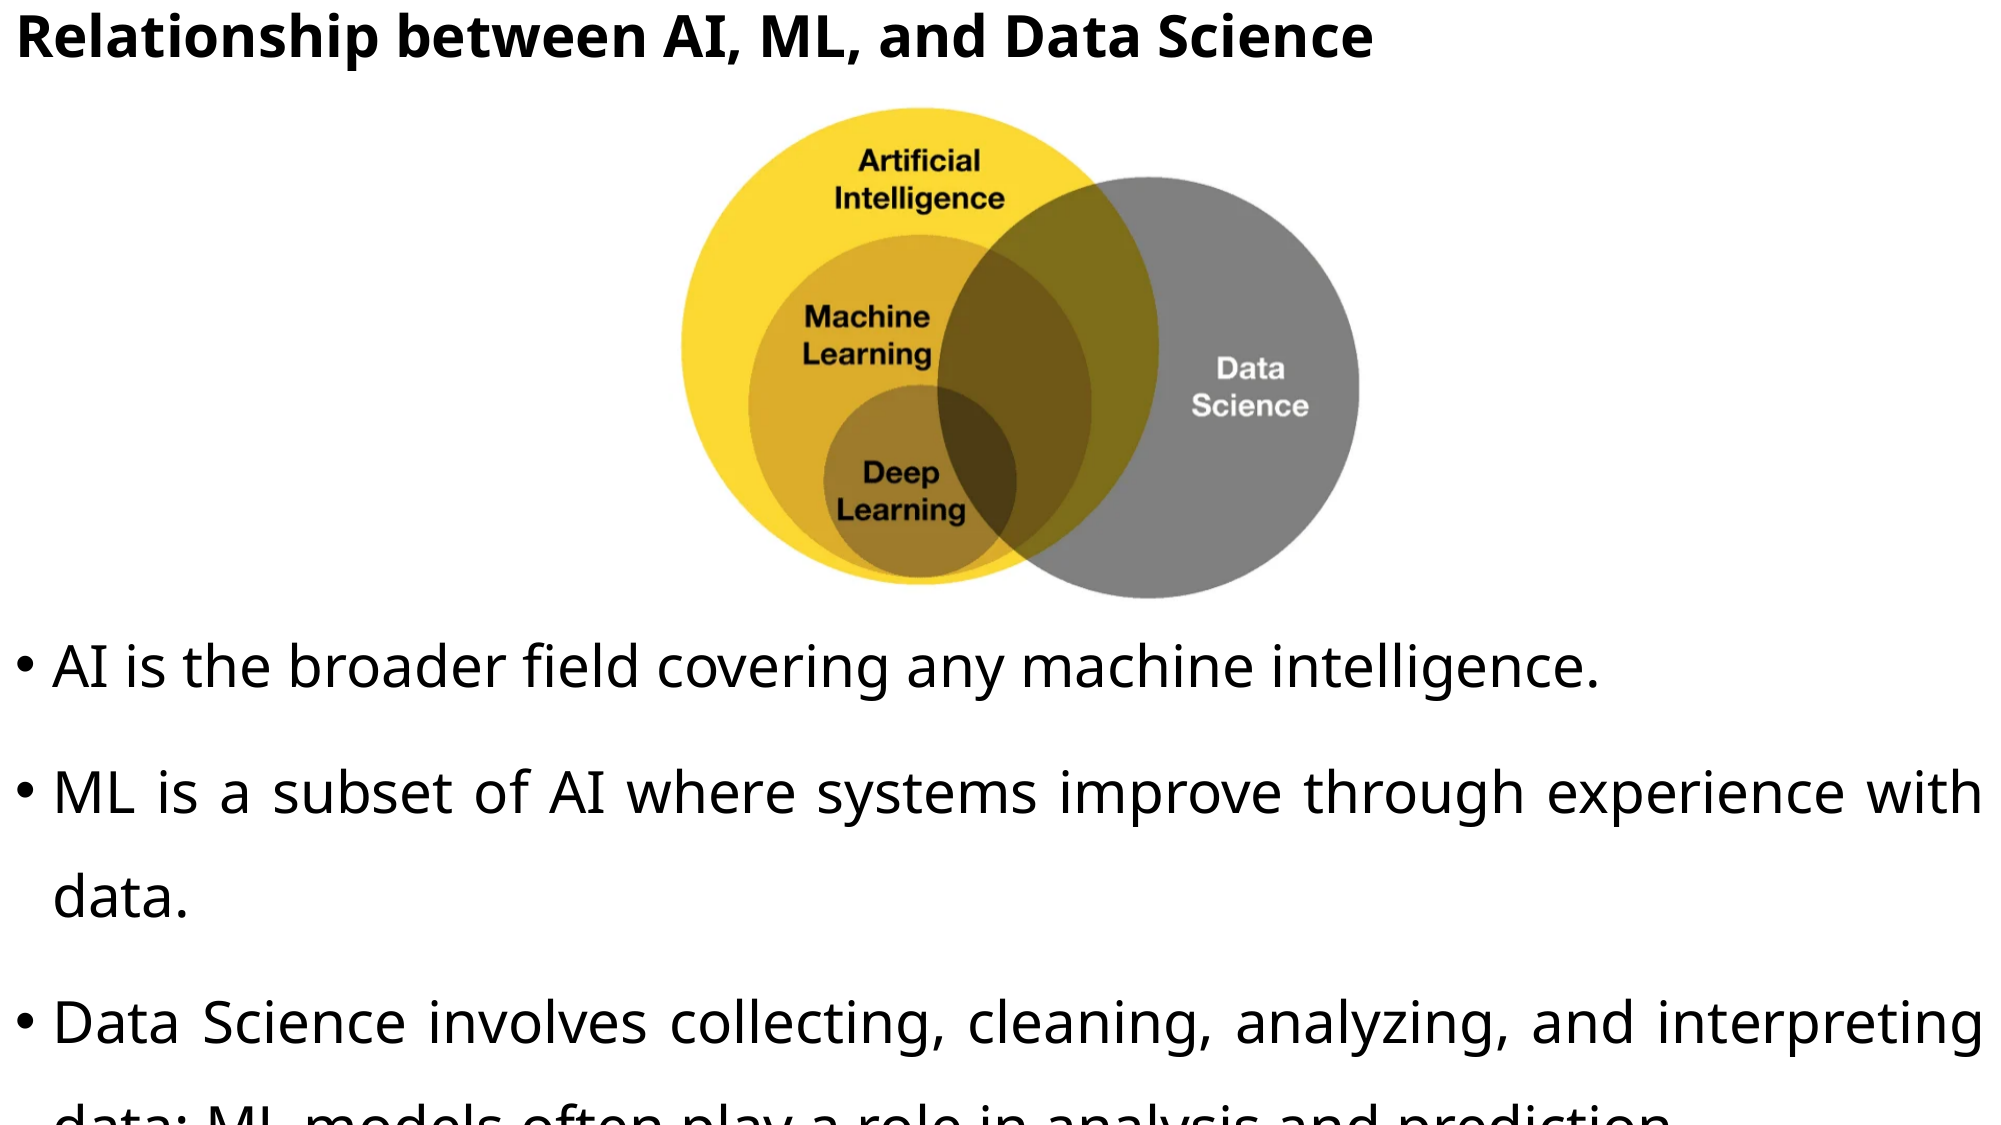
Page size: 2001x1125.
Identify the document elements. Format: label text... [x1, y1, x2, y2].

list Relationship between AI, ML, and Data Science AI is the broader field covering any machine intelligence. ML is a subset of AI where systems improve through experience with data. Data Science involves collecting, cleaning, analyzing, and interpreting data; ML models often play a role in analysis and prediction. [0, 0, 2000, 1125]
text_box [625, 95, 1375, 608]
